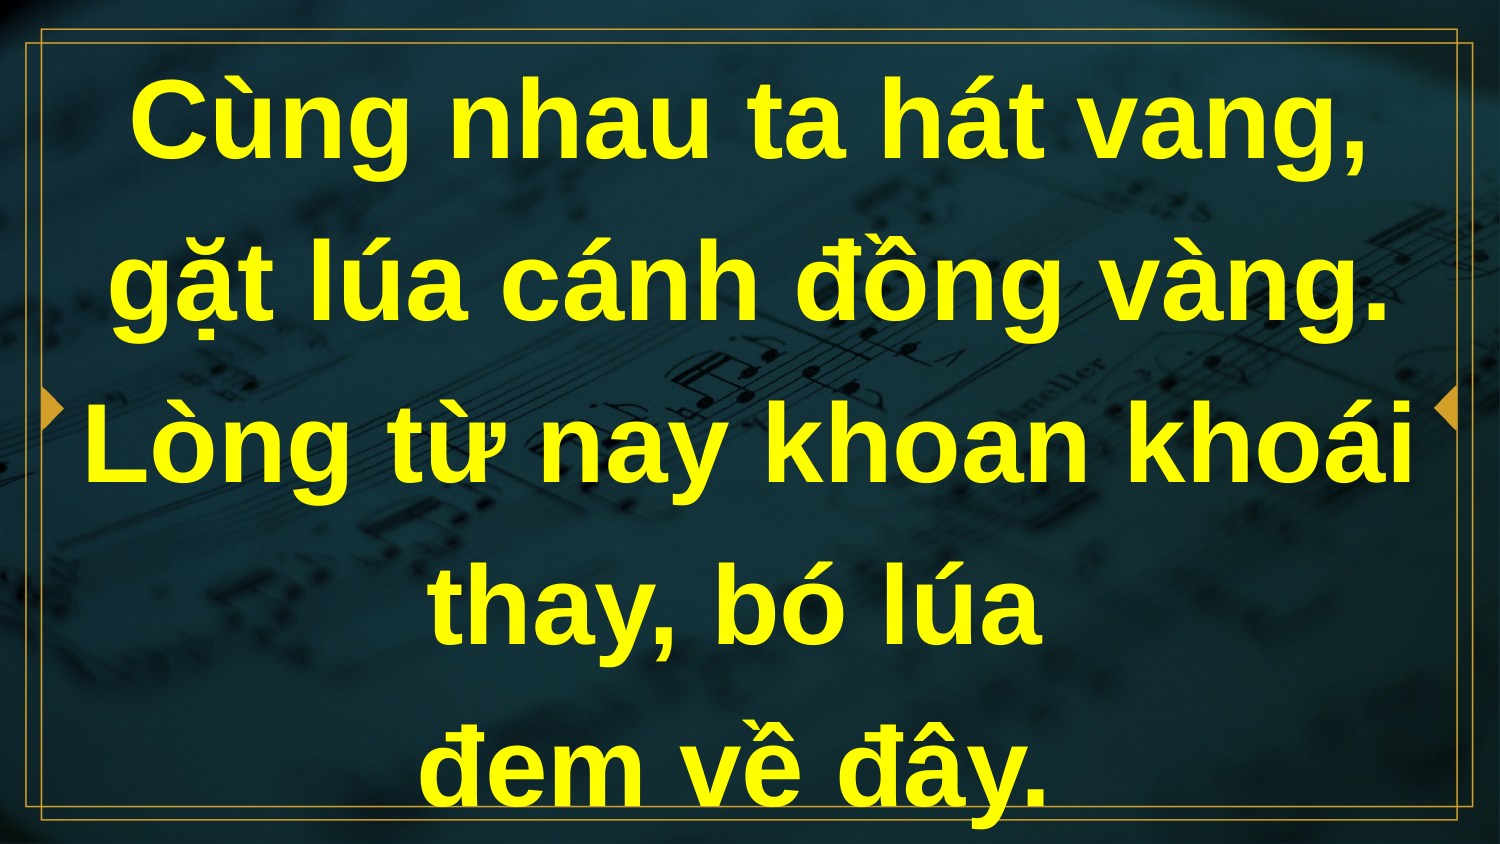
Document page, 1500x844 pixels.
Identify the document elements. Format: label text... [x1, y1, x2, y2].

title Cùng nhau ta hát vang, gặt lúa cánh đồng vàng. Lòng từ nay khoan khoái thay, bó lúa đem về đây. [41, 40, 1459, 808]
picture [0, 0, 1500, 844]
